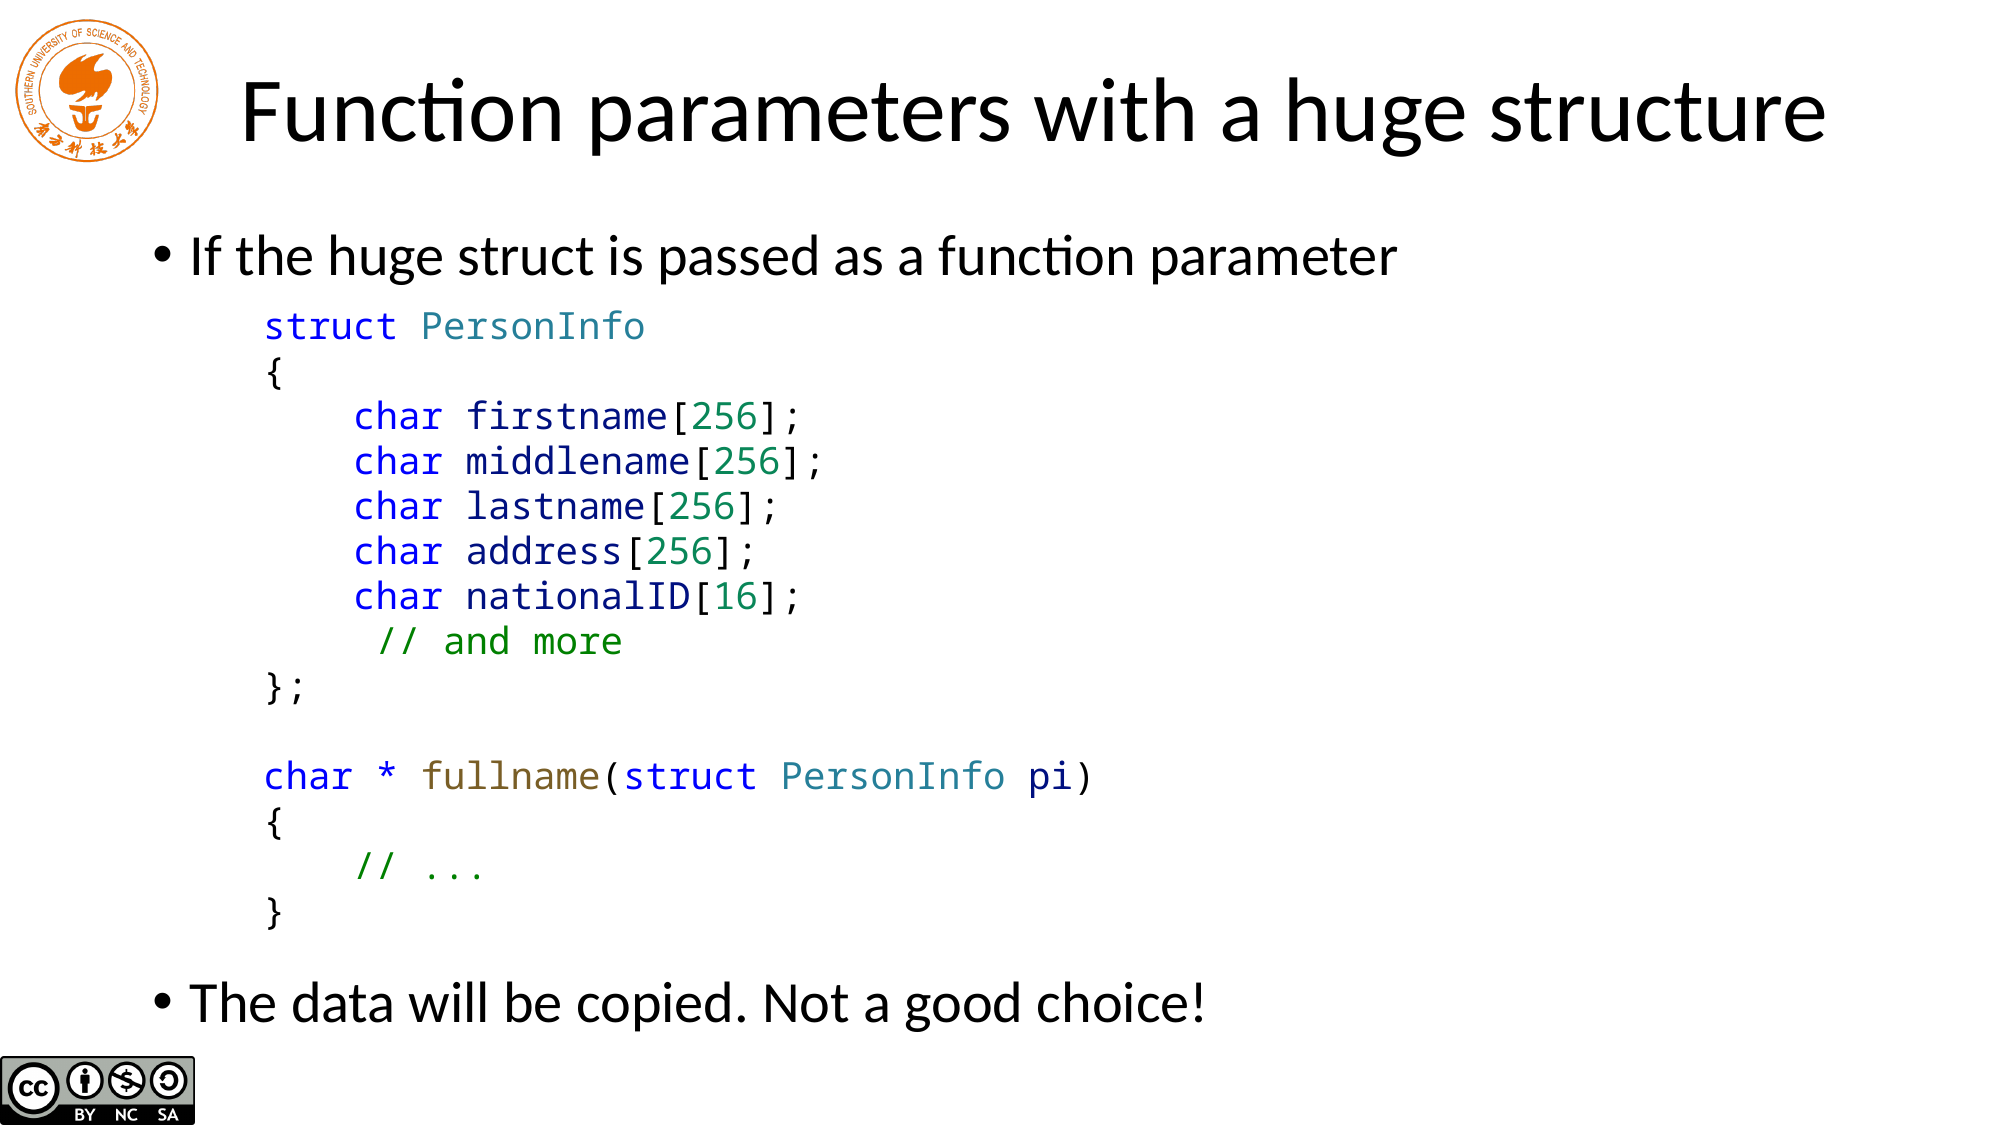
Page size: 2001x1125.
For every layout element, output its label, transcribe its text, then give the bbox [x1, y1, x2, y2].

list If the huge struct is passed as a function parameter [137, 217, 1951, 334]
title Function parameters with a huge structure [225, 43, 1951, 181]
picture [0, 1056, 195, 1125]
text_box struct PersonInfo { char firstname[256]; char middlename[256]; char lastname[256]; char address[256]; char nationalID[16]; // and more }; char * fullname(struct PersonInfo pi) { // ... } [248, 294, 1249, 940]
text_box The data will be copied. Not a good choice! [137, 964, 1951, 1080]
picture [10, 0, 170, 166]
